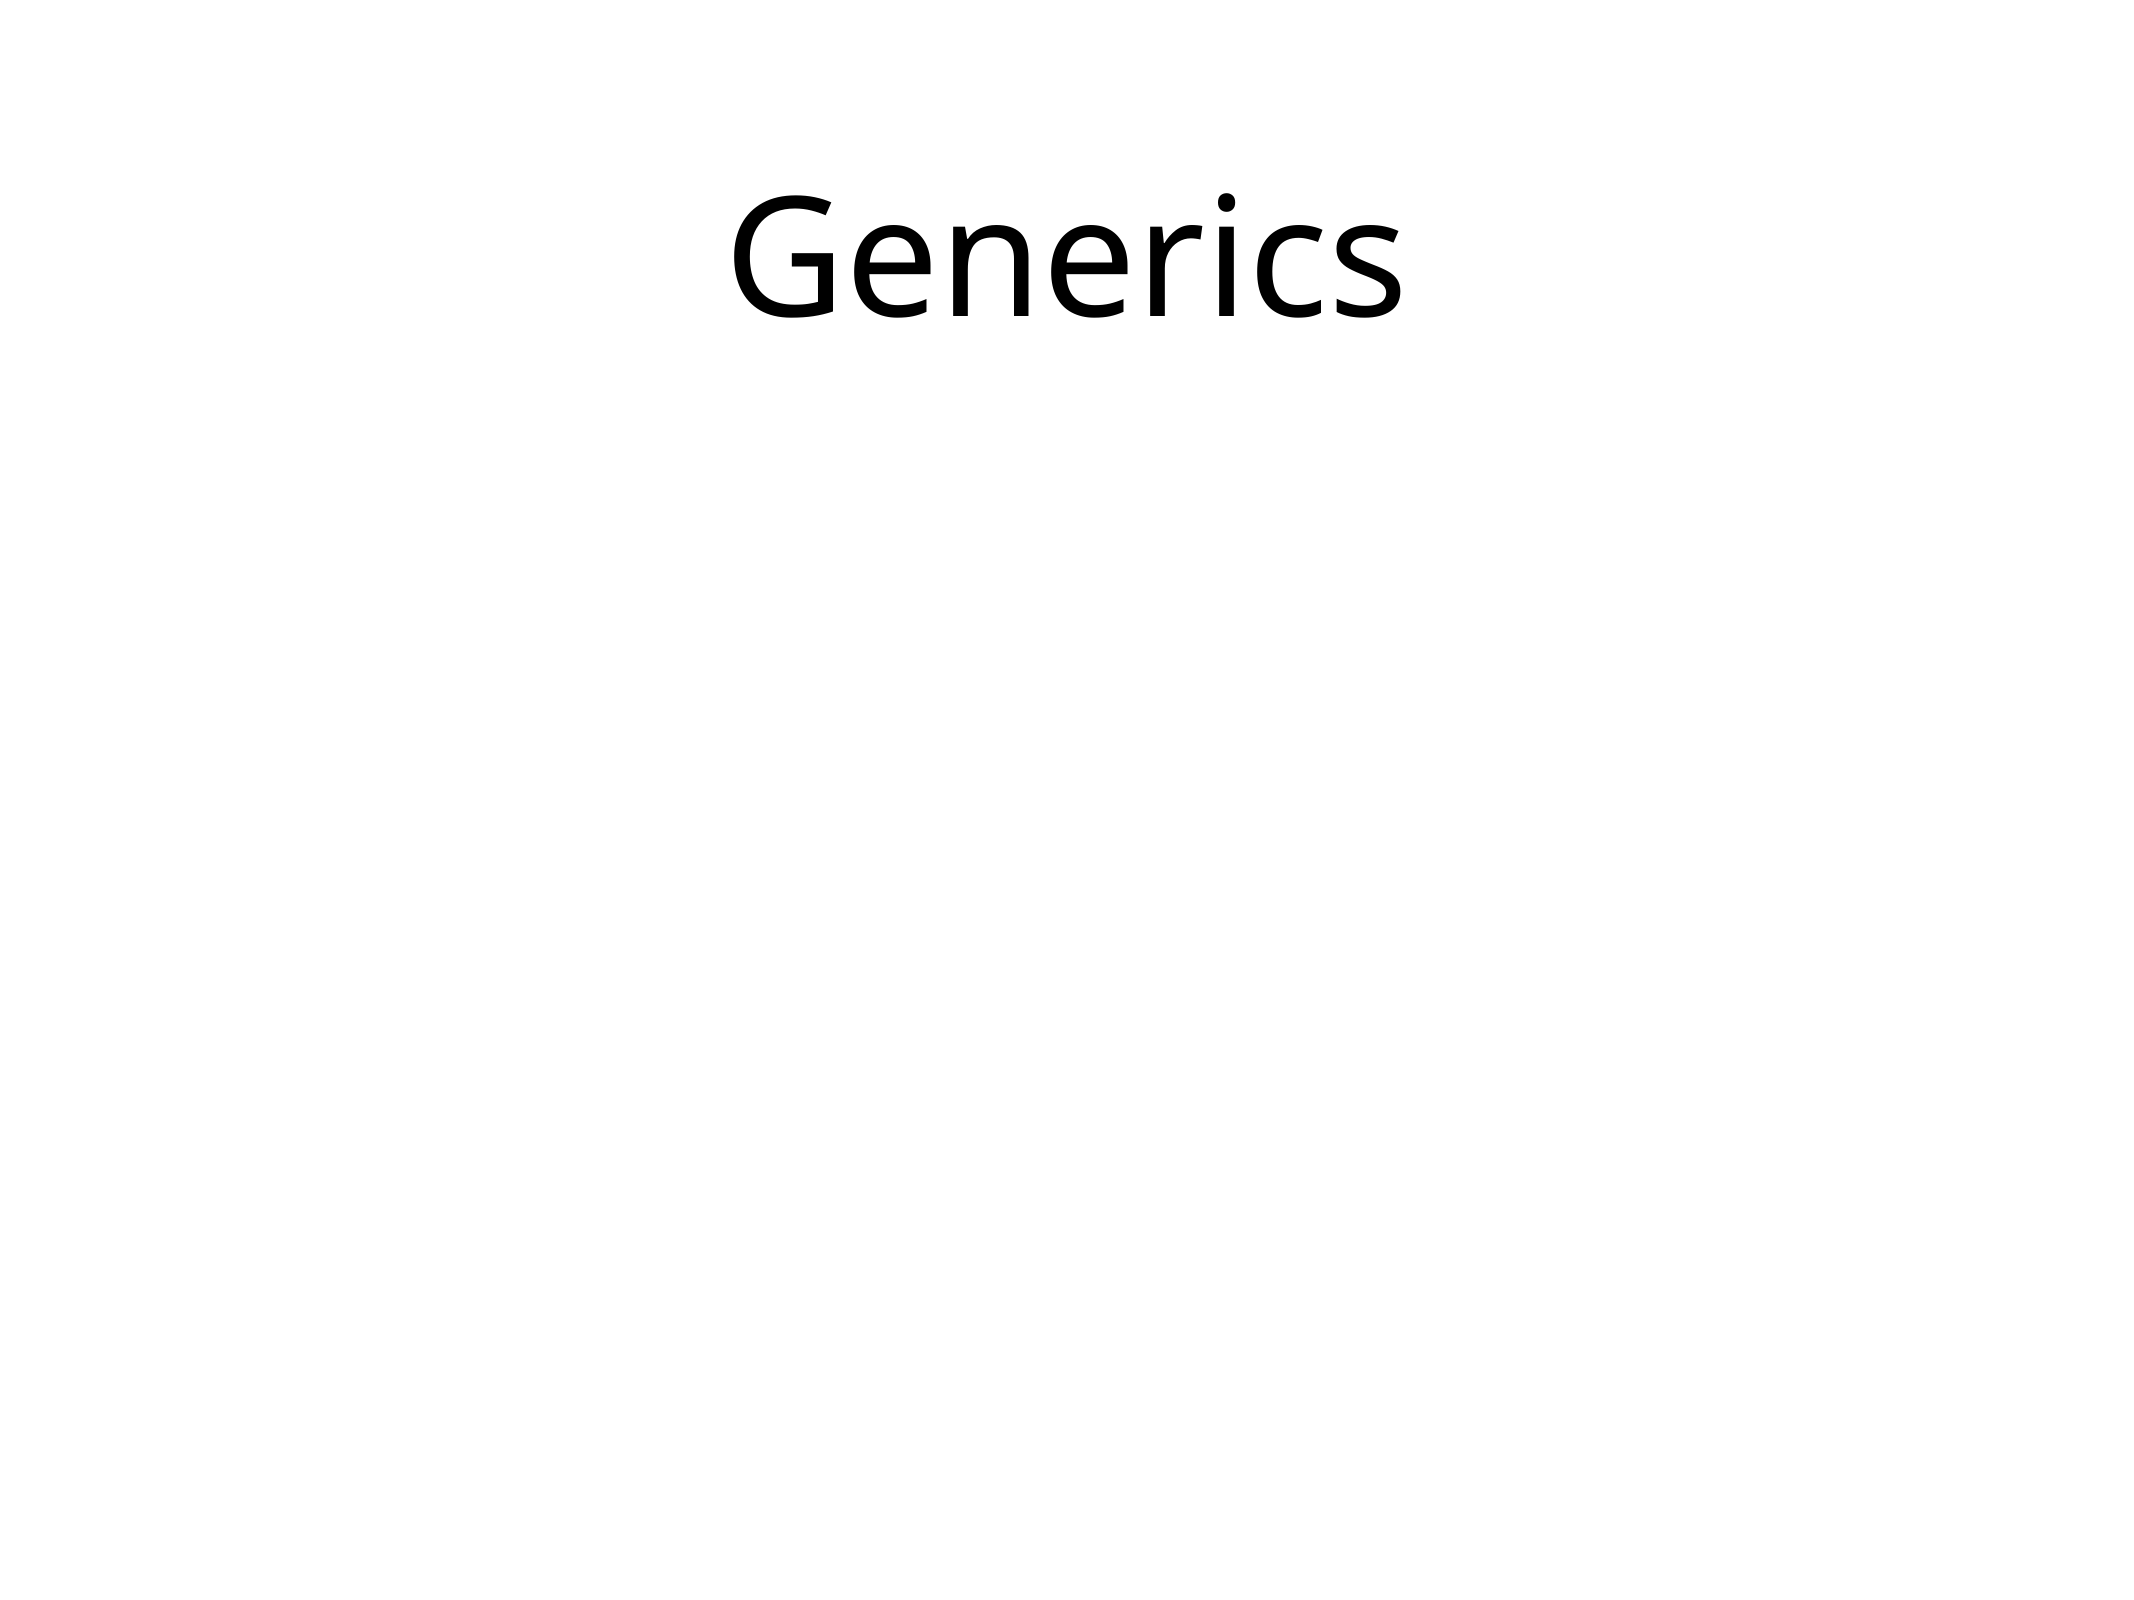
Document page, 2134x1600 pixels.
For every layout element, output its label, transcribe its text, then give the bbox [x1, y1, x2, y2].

title Generics [155, 72, 1978, 428]
